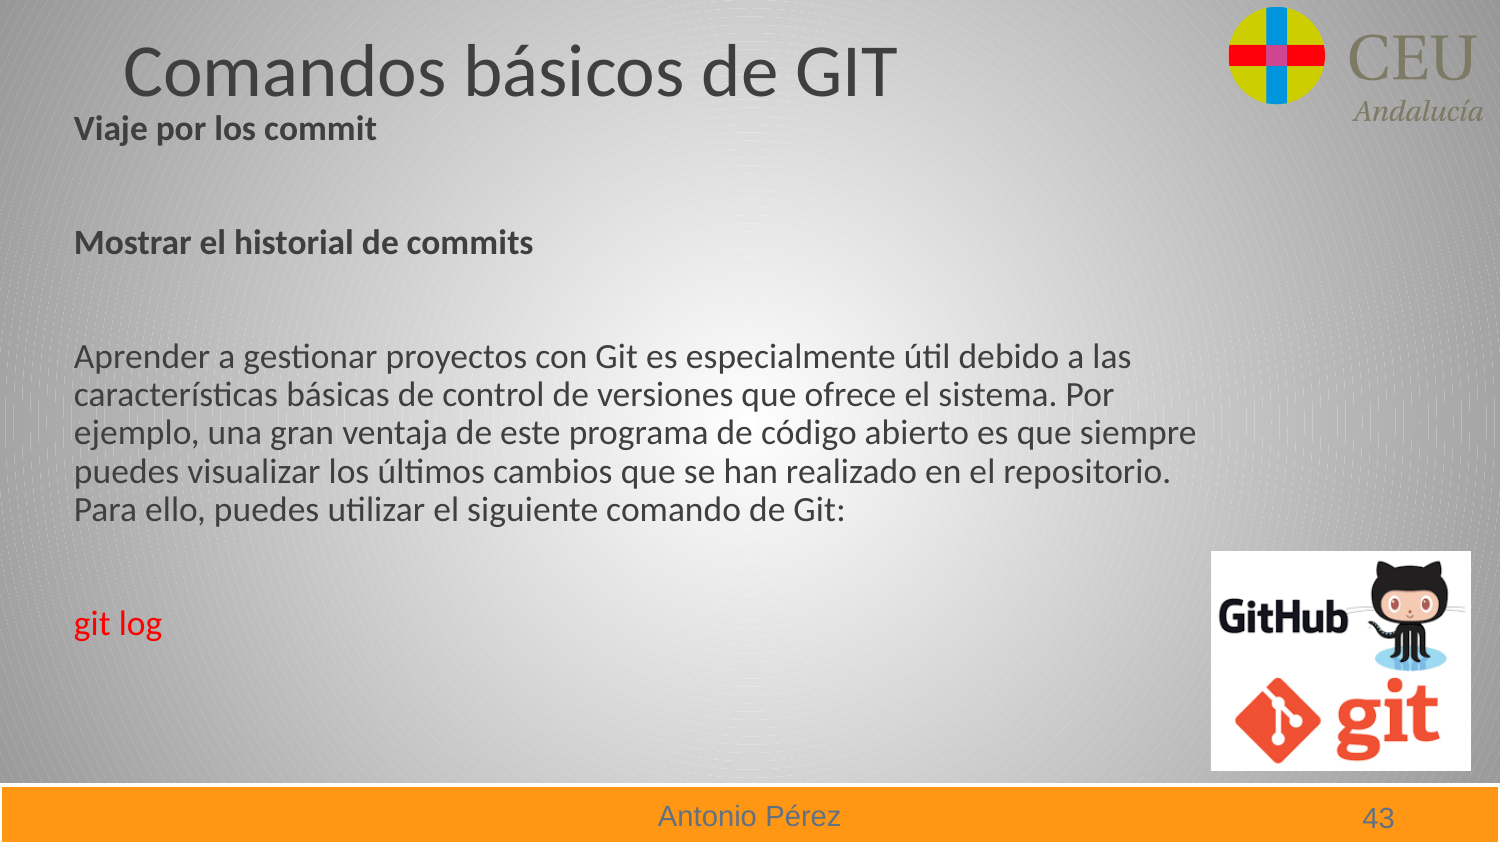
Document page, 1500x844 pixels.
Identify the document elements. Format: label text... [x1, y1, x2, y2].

picture [1216, 0, 1500, 137]
list Viaje por los commit Mostrar el historial de commits Aprender a gestionar proyectos con Git es especialmente útil debido a las características básicas de control de versiones que ofrece el sistema. Por ejemplo, una gran ventaja de este programa de código abierto es que siempre puedes visualizar los últimos cambios que se han realizado en el repositorio. Para ello, puedes utilizar el siguiente comando de Git: git log [17, 104, 1235, 599]
picture [1210, 551, 1471, 771]
title Comandos básicos de GIT [112, 2, 1350, 118]
